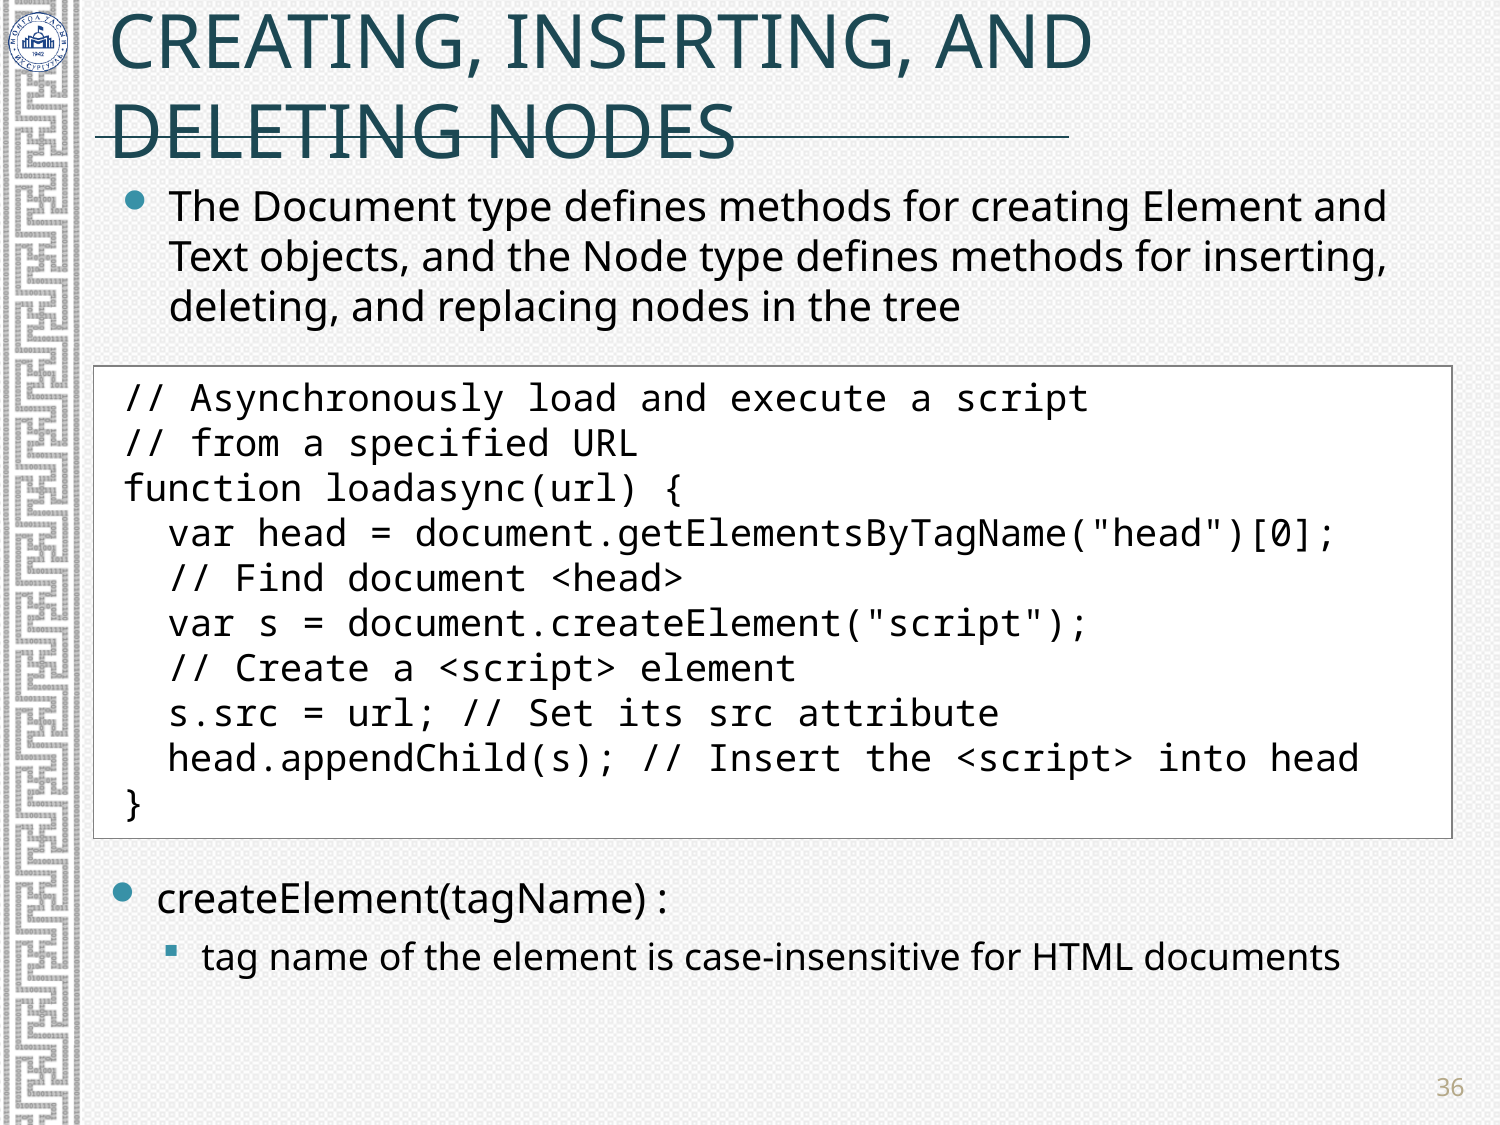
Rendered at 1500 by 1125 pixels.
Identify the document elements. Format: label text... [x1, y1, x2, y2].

text_box createElement(tagName) : tag name of the element is case-insensitive for HTML documents [81, 863, 1465, 1041]
slide_number 36 [1413, 1066, 1488, 1113]
text_box // Asynchronously load and execute a script // from a specified URL function loadasync(url) { var head = document.getElementsByTagName("head")[0]; // Find document <head> var s = document.createElement("script"); // Create a <script> element s.src = url; // Set its src attribute head.appendChild(s); // Insert the <script> into head } [93, 366, 1453, 839]
picture [1, 0, 82, 1125]
list The Document type defines methods for creating Element and Text objects, and the Node type defines methods for inserting, deleting, and replacing nodes in the tree [93, 172, 1477, 351]
title Creating, Inserting, and Deleting Nodes [93, 41, 1477, 126]
